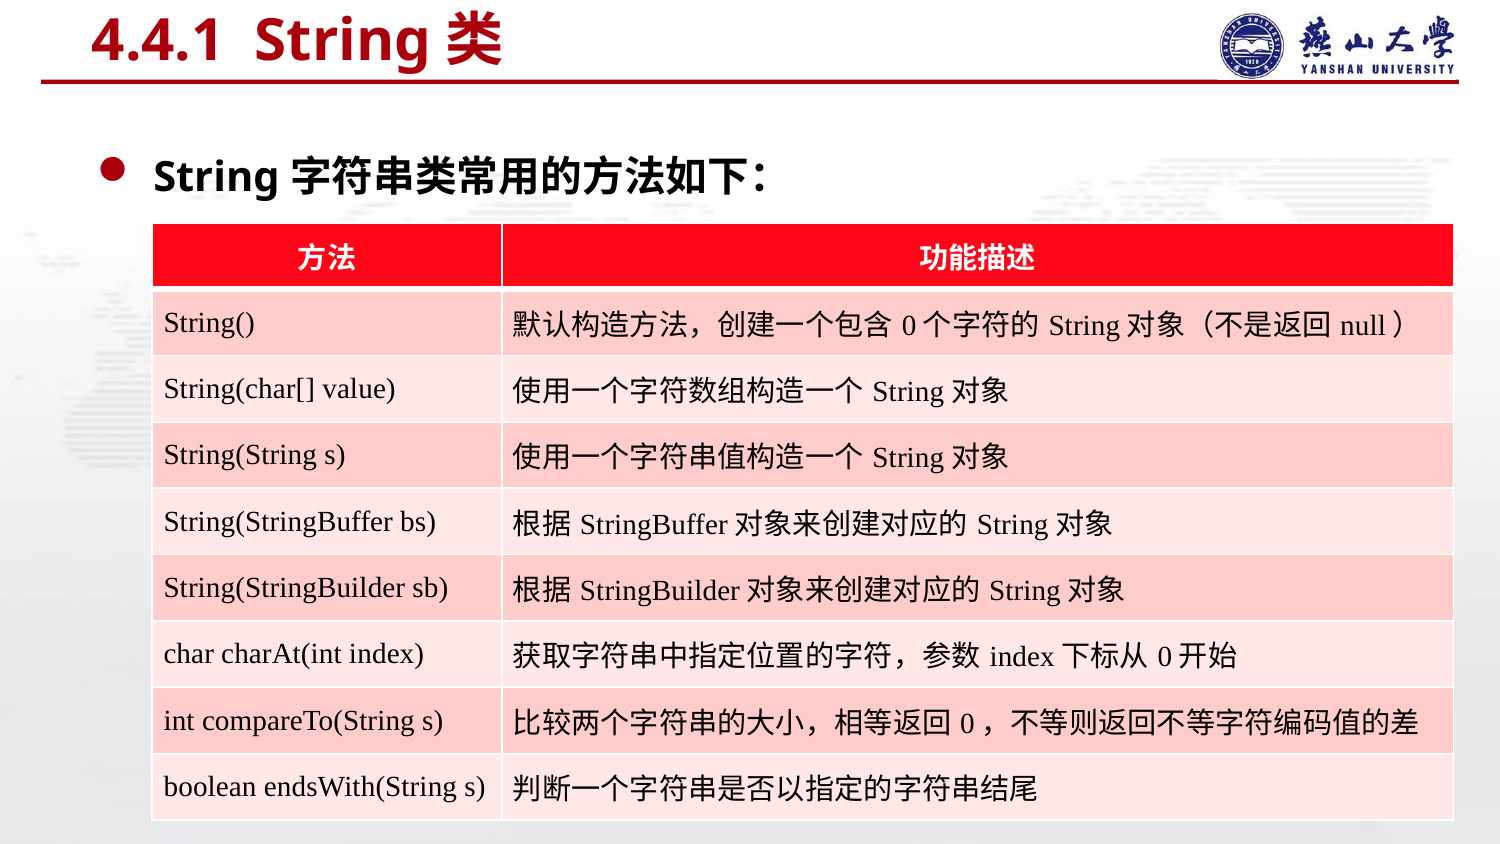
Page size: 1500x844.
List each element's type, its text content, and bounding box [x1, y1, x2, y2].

table_cell int compareTo(String s) [153, 688, 501, 753]
table_cell String(String s) [153, 423, 501, 487]
table_header 方法 [153, 224, 501, 286]
table_cell String() [153, 292, 501, 355]
table_cell 根据StringBuilder对象来创建对应的String对象 [503, 555, 1453, 620]
table_cell 使用一个字符串值构造一个String对象 [503, 423, 1453, 487]
table_cell 根据StringBuffer对象来创建对应的String对象 [503, 489, 1453, 554]
list String字符串类常用的方法如下： [81, 116, 1429, 821]
table_cell String(char[] value) [153, 356, 501, 421]
picture [0, 1, 1500, 844]
table_cell String(StringBuilder sb) [153, 555, 501, 620]
table_cell 比较两个字符串的大小，相等返回0，不等则返回不等字符编码值的差 [503, 688, 1453, 753]
table_cell 默认构造方法，创建一个包含0个字符的String对象（不是返回null） [503, 292, 1453, 355]
table_cell 使用一个字符数组构造一个String对象 [503, 356, 1453, 421]
table_cell String(StringBuffer bs) [153, 489, 501, 554]
title 4.4.1 String类 [76, 2, 873, 71]
table_cell 判断一个字符串是否以指定的字符串结尾 [503, 755, 1453, 819]
table_cell char charAt(int index) [153, 622, 501, 686]
table_cell boolean endsWith(String s) [153, 755, 501, 819]
table_header 功能描述 [503, 224, 1453, 286]
table_cell 获取字符串中指定位置的字符，参数index下标从0开始 [503, 622, 1453, 686]
